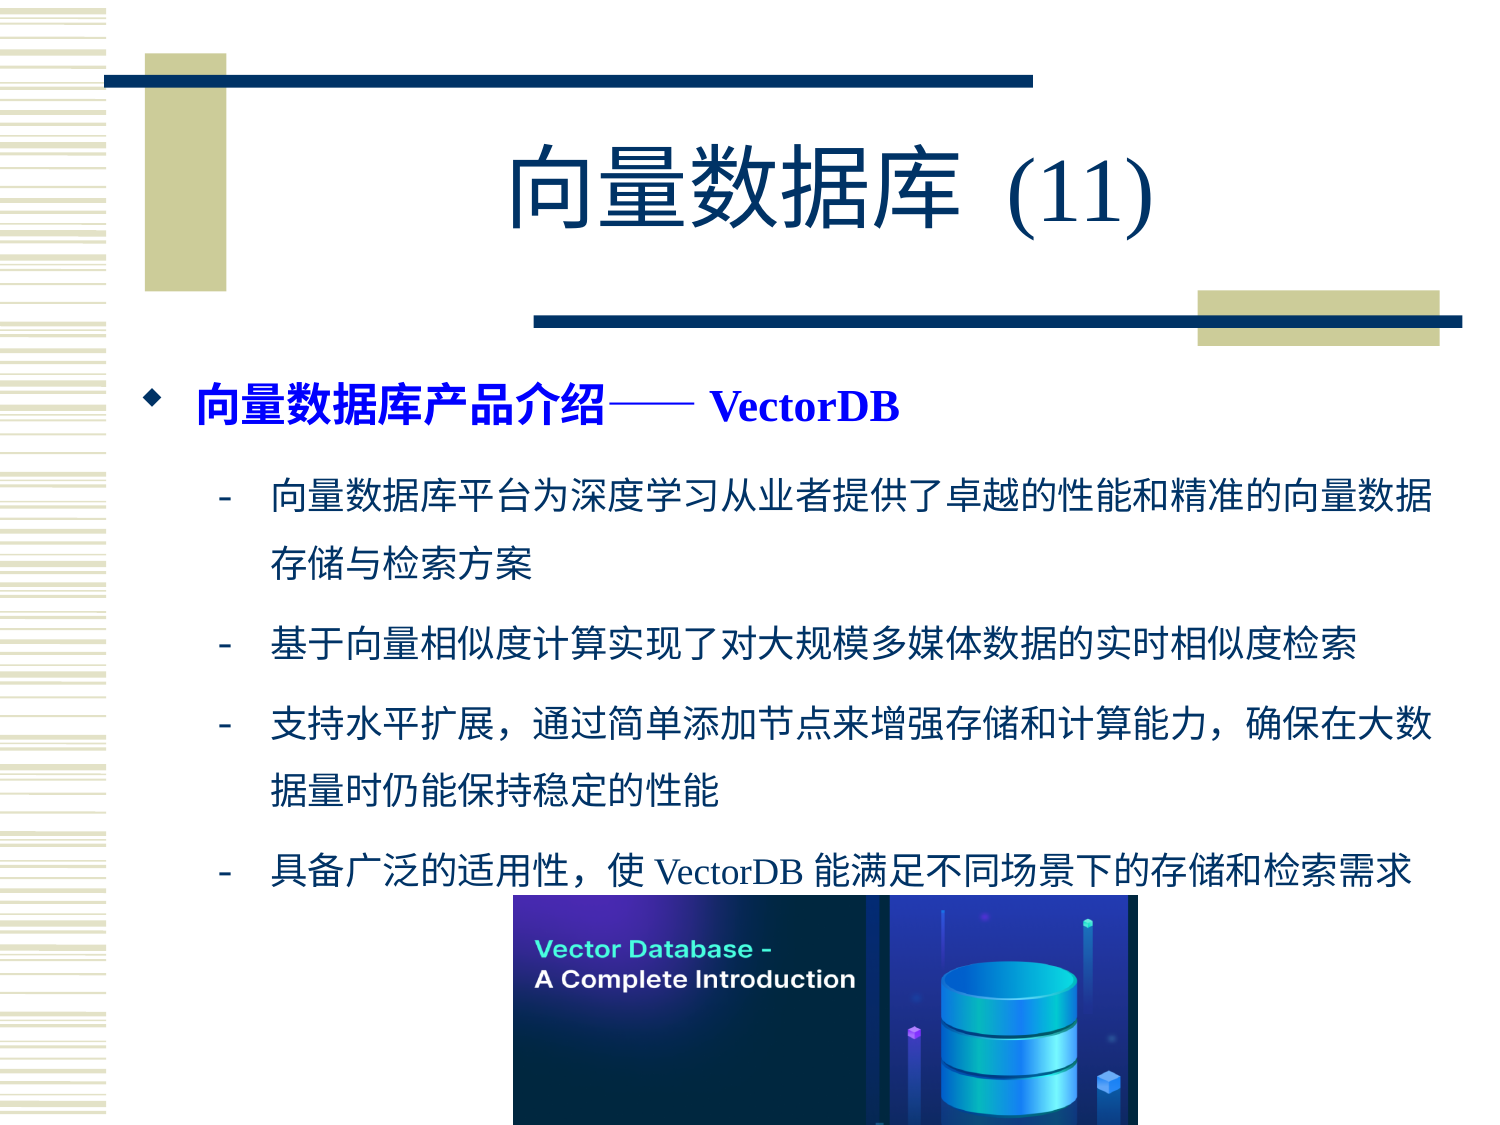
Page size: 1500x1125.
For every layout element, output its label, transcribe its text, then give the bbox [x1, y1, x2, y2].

title 向量数据库 (11) [224, 99, 1436, 288]
text_box 向量数据库产品介绍——VectorDB 向量数据库平台为深度学习从业者提供了卓越的性能和精准的向量数据存储与检索方案 基于向量相似度计算实现了对大规模多媒体数据的实时相似度检索 支持水平扩展，通过简单添加节点来增强存储和计算能力，确保在大数据量时仍能保持稳定的性能 具备广泛的适用性，使VectorDB能满足不同场景下的存储和检索需求 [123, 373, 1483, 913]
picture [513, 895, 1138, 1125]
